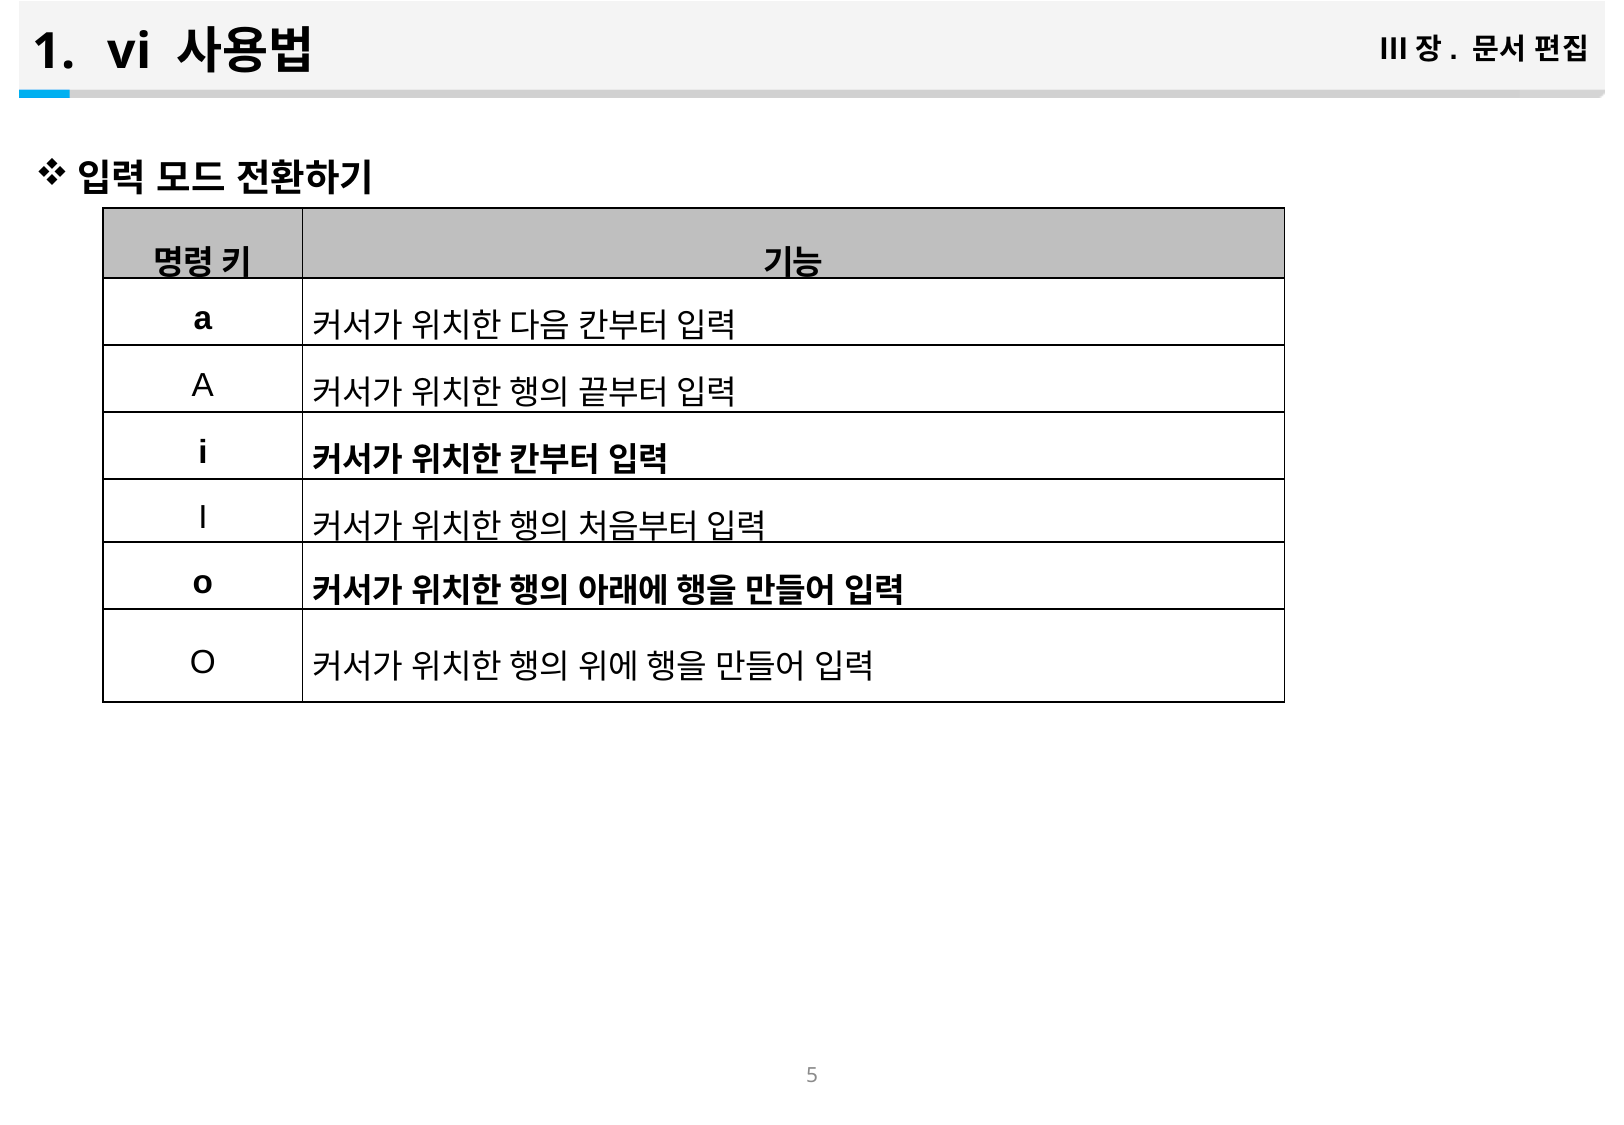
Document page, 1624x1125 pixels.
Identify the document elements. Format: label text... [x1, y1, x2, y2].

table_header 기능 [303, 209, 1284, 277]
table_cell 커서가 위치한 행의 위에 행을 만들어 입력 [303, 610, 1284, 701]
table_cell i [104, 413, 302, 478]
text_box Ⅲ장. 문서 편집 [1364, 22, 1604, 73]
table_cell 커서가 위치한 다음 칸부터 입력 [303, 279, 1284, 344]
table_cell O [104, 610, 302, 701]
table_cell I [104, 480, 302, 541]
list vi 사용법 [17, 11, 1167, 85]
text_box 입력 모드 전환하기 [20, 123, 1602, 274]
slide_number 4 [622, 1045, 1002, 1106]
table_cell a [104, 279, 302, 344]
table_cell 커서가 위치한 행의 처음부터 입력 [303, 480, 1284, 541]
picture [19, 1, 1605, 98]
table_cell o [104, 543, 302, 608]
table_cell A [104, 346, 302, 411]
table_cell 커서가 위치한 행의 아래에 행을 만들어 입력 [303, 543, 1284, 608]
table_cell 커서가 위치한 칸부터 입력 [303, 413, 1284, 478]
table_cell 커서가 위치한 행의 끝부터 입력 [303, 346, 1284, 411]
table_header 명령 키 [104, 209, 302, 277]
